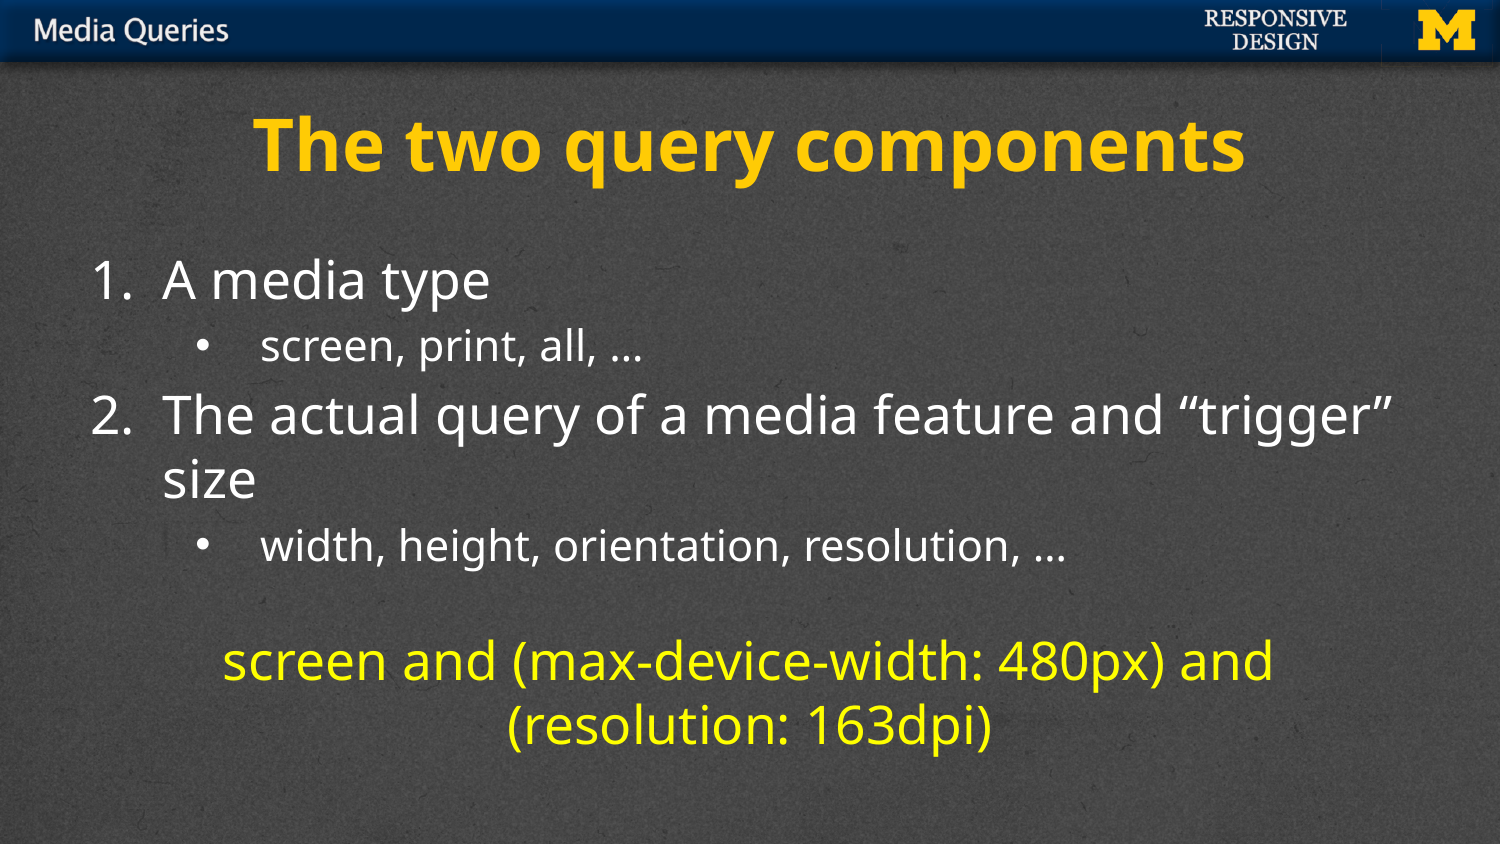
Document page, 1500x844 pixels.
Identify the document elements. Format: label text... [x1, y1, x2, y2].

title The two query components [58, 91, 1442, 207]
list A media type screen, print, all, … The actual query of a media feature and “trigger” size width, height, orientation, resolution, … screen and (max-device-width: 480px) and (resolution: 163dpi) [75, 238, 1425, 769]
picture [0, 0, 1500, 844]
